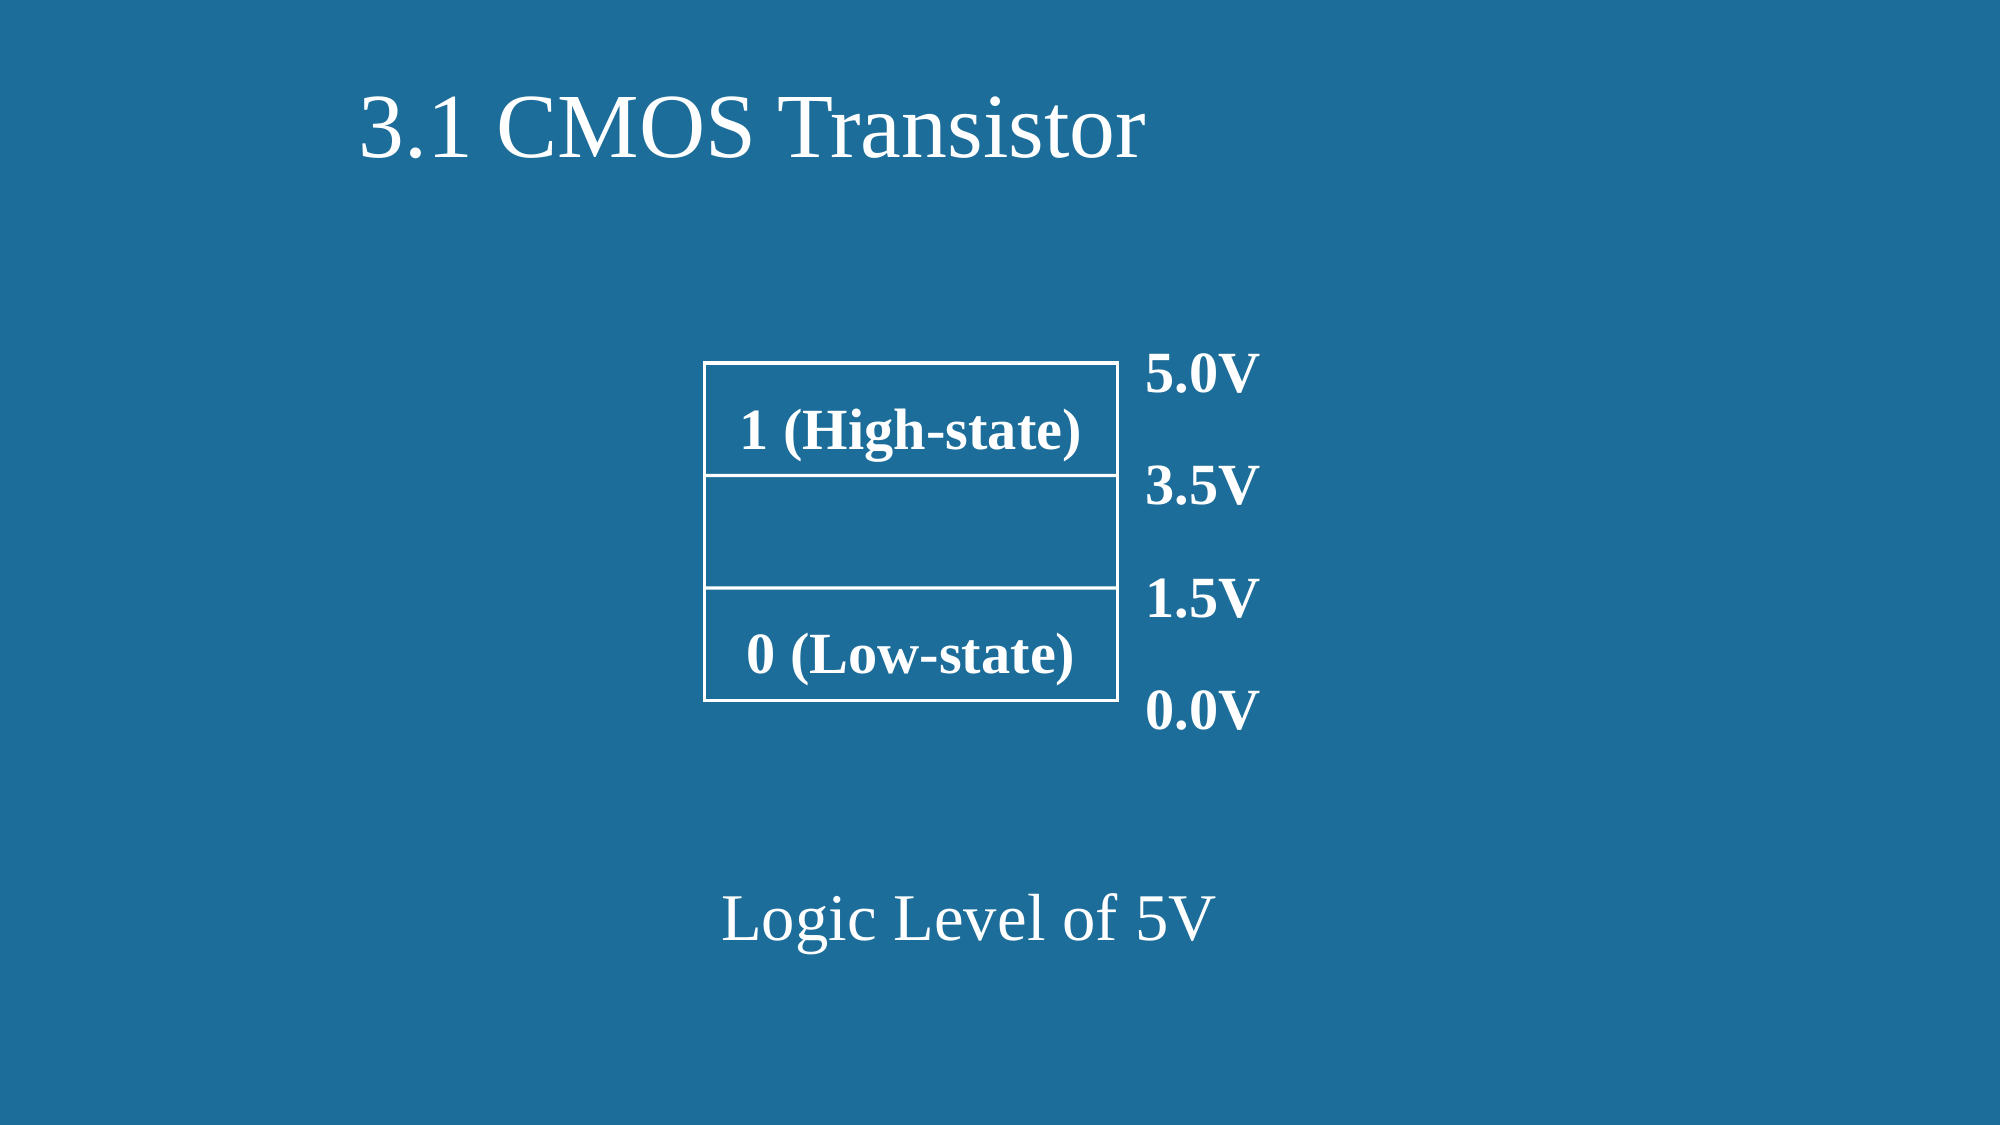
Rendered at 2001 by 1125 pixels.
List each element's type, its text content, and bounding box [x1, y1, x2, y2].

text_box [704, 326, 1277, 751]
text_box Logic Level of 5V [706, 834, 1232, 961]
title 3.1 CMOS Transistor [343, 58, 1619, 184]
